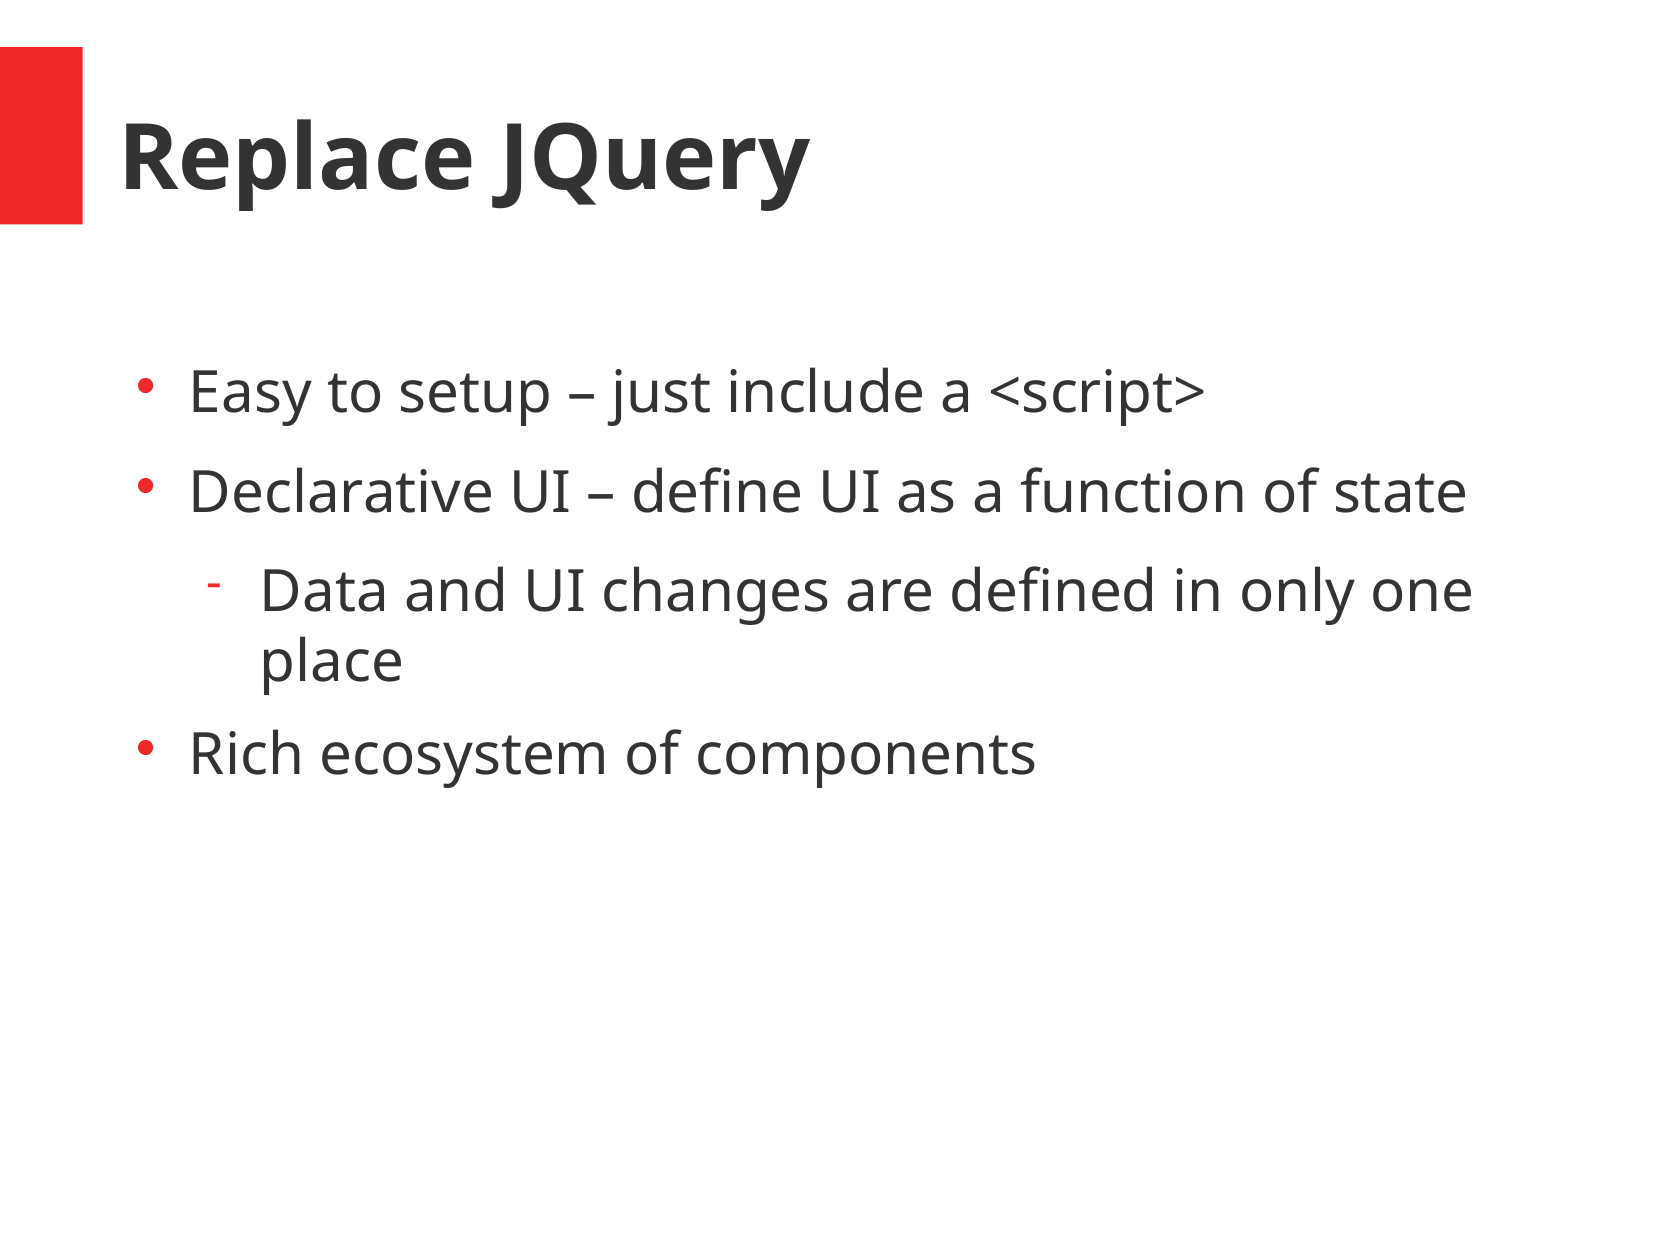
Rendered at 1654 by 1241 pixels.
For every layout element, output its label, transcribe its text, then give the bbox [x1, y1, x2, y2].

text_box Easy to setup – just include a <script> Declarative UI – define UI as a function of state Data and UI changes are defined in only one place Rich ecosystem of components [118, 354, 1536, 1074]
text_box Replace JQuery [118, 49, 1571, 257]
